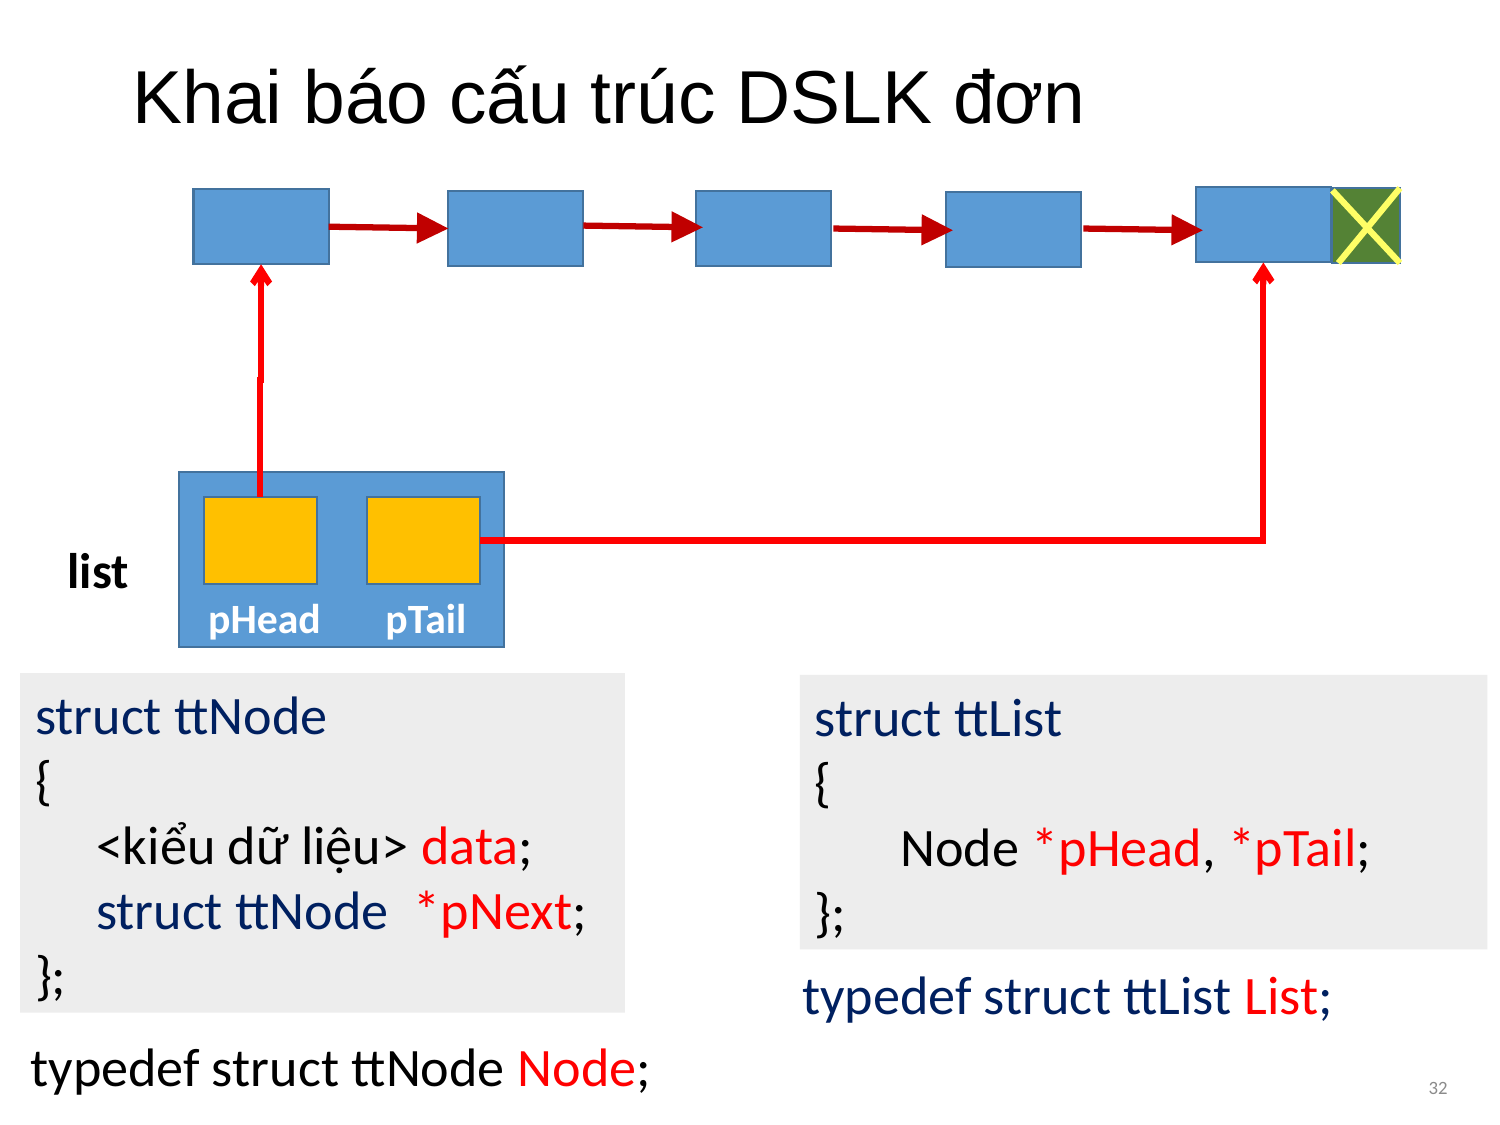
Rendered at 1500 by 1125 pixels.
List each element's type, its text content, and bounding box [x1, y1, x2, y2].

title Khai báo cấu trúc DSLK đơn [117, 0, 1450, 188]
text_box typedef struct ttNode Node; [15, 1024, 667, 1105]
text_box struct ttList { Node *pHead, *pTail; }; [799, 674, 1488, 950]
text_box typedef struct ttList List; [787, 953, 1349, 1034]
text_box [192, 188, 330, 265]
slide_number 32 [1149, 1049, 1463, 1125]
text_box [1332, 187, 1400, 264]
text_box [945, 191, 1082, 262]
text_box [695, 190, 832, 262]
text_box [52, 471, 505, 650]
text_box [1195, 186, 1332, 263]
text_box [447, 190, 584, 267]
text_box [479, 262, 1264, 541]
text_box struct ttNode { <kiểu dữ liệu> data; struct ttNode *pNext; }; [20, 673, 625, 1013]
